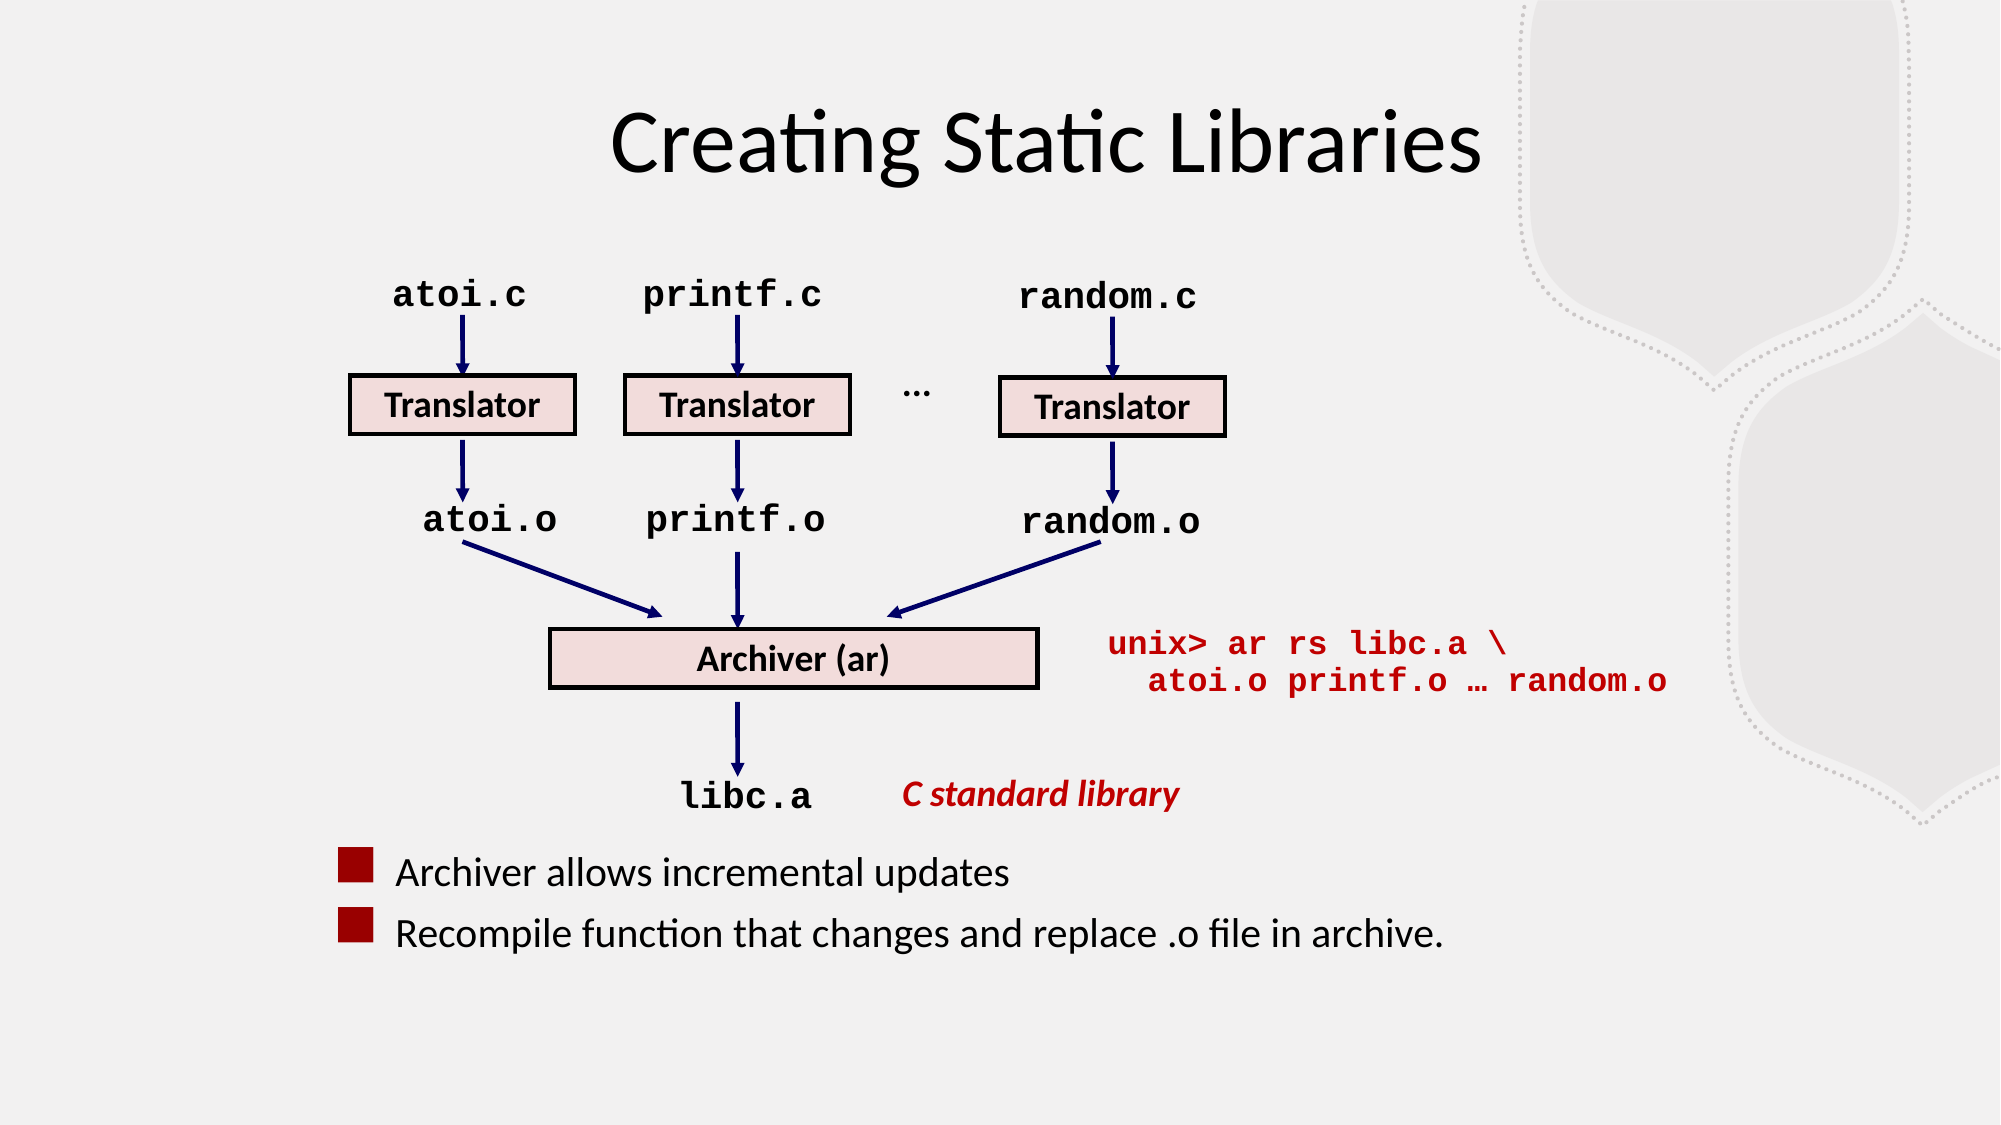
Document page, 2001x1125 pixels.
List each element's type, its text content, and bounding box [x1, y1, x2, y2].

text_box atoi.c [377, 264, 543, 323]
text_box unix> ar rs libc.a \ atoi.o printf.o … random.o [1092, 616, 1683, 707]
text_box random.c [1002, 266, 1213, 325]
text_box Translator [624, 375, 850, 434]
text_box [731, 439, 744, 503]
text_box ... [887, 354, 947, 414]
text_box Translator [349, 375, 575, 434]
text_box C standard library [887, 763, 1375, 823]
text_box Archiver (ar) [549, 629, 1038, 688]
text_box [456, 323, 469, 375]
text_box random.o [1005, 491, 1216, 550]
text_box [731, 701, 744, 777]
text_box [731, 314, 744, 378]
text_box [886, 550, 1078, 619]
text_box libc.a [662, 766, 828, 825]
text_box Translator [999, 377, 1225, 436]
text_box printf.c [627, 264, 838, 323]
text_box [1106, 441, 1119, 505]
text_box Creating Static Libraries [332, 71, 1763, 200]
text_box [456, 439, 469, 503]
text_box [462, 541, 663, 619]
text_box atoi.o [407, 489, 573, 548]
text_box [1106, 316, 1119, 380]
text_box printf.o [630, 489, 841, 548]
text_box Archiver allows incremental updates Recompile function that changes and replace .o file in archive. [324, 837, 1688, 1013]
text_box [731, 551, 744, 629]
